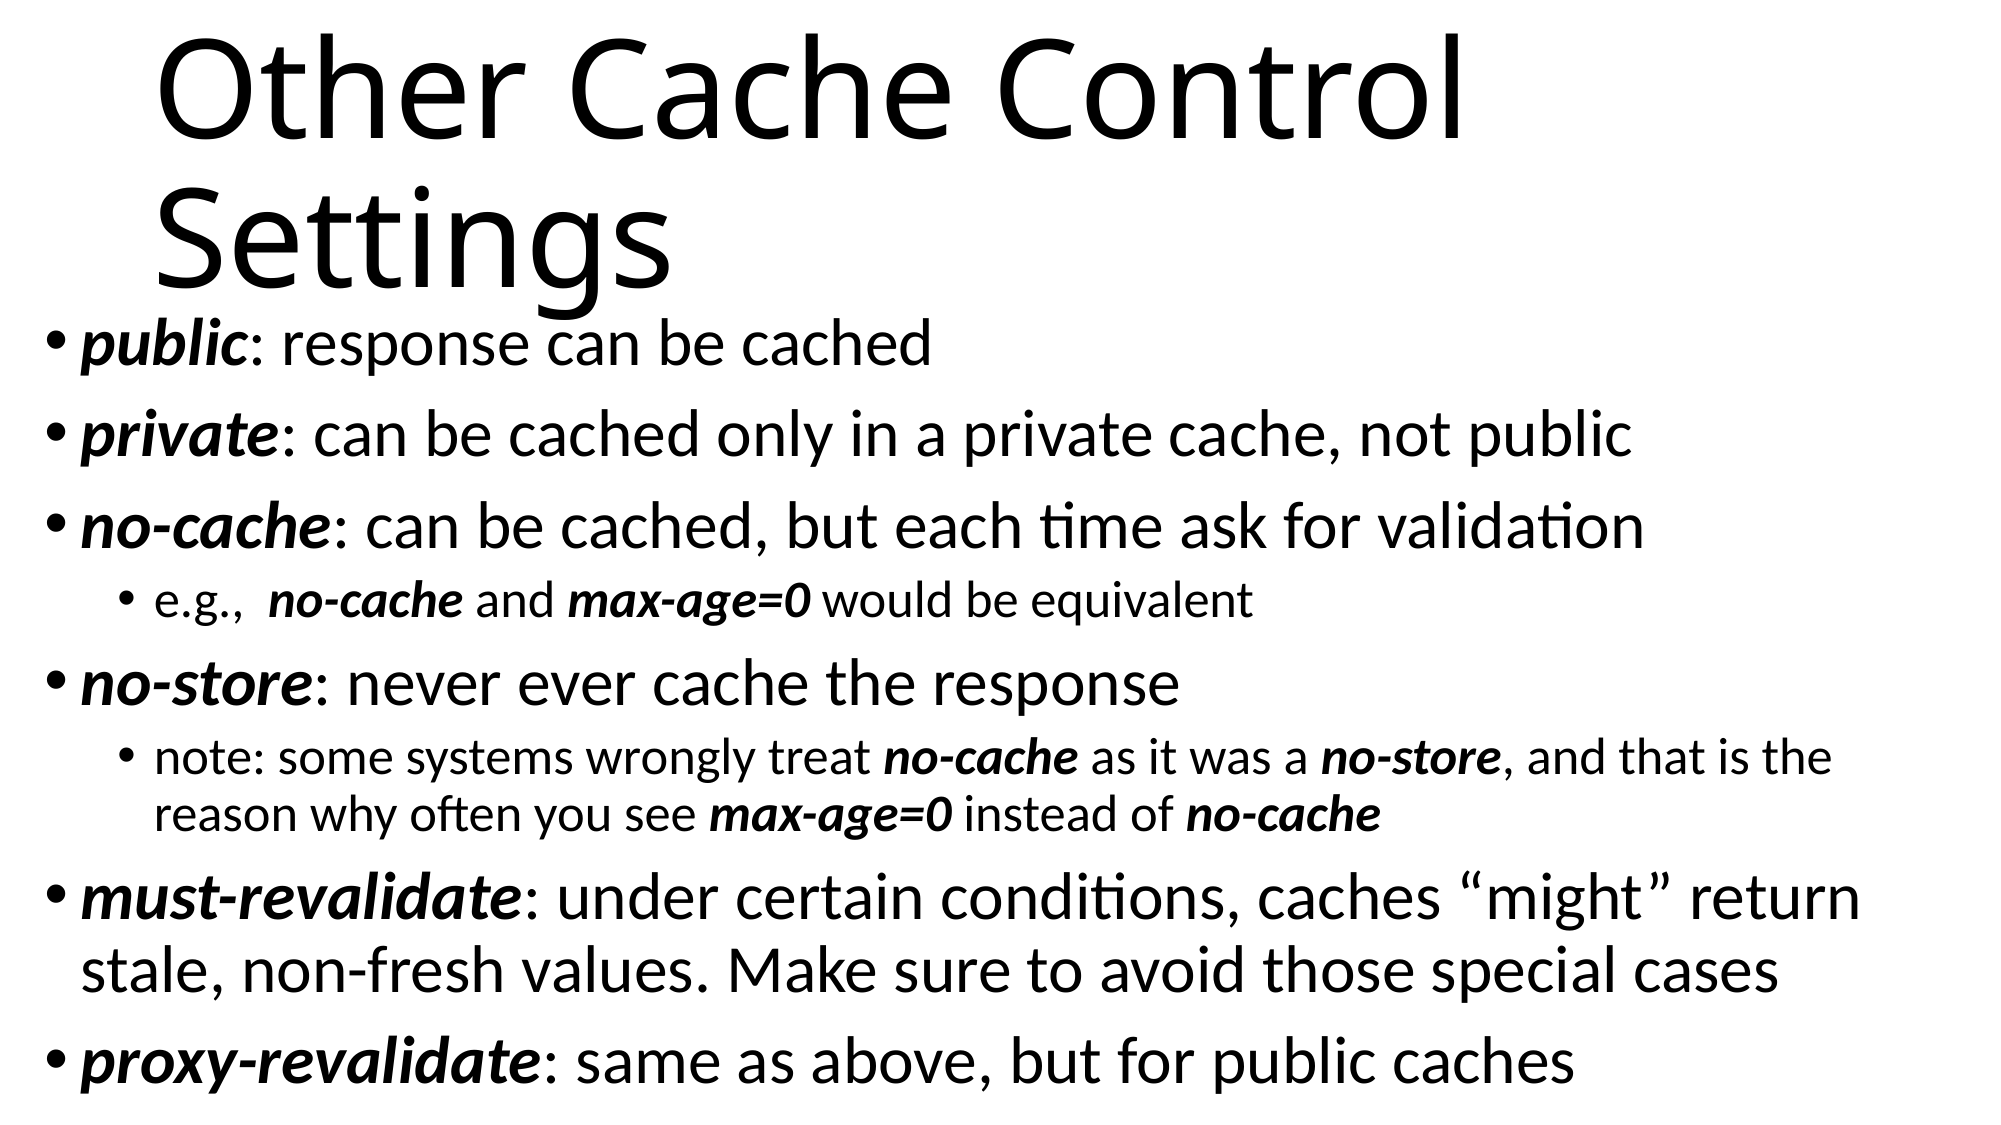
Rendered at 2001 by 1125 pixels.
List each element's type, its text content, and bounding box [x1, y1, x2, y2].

list public: response can be cached private: can be cached only in a private cache, not public no-cache: can be cached, but each time ask for validation e.g., no-cache and max-age=0 would be equivalent no-store: never ever cache the response note: some systems wrongly treat no-cache as it was a no-store, and that is the reason why often you see max-age=0 instead of no-cache must-revalidate: under certain conditions, caches “might” return stale, non-fresh values. Make sure to avoid those special cases proxy-revalidate: same as above, but for public caches [29, 299, 1973, 1109]
title Other Cache Control Settings [137, 59, 1863, 278]
